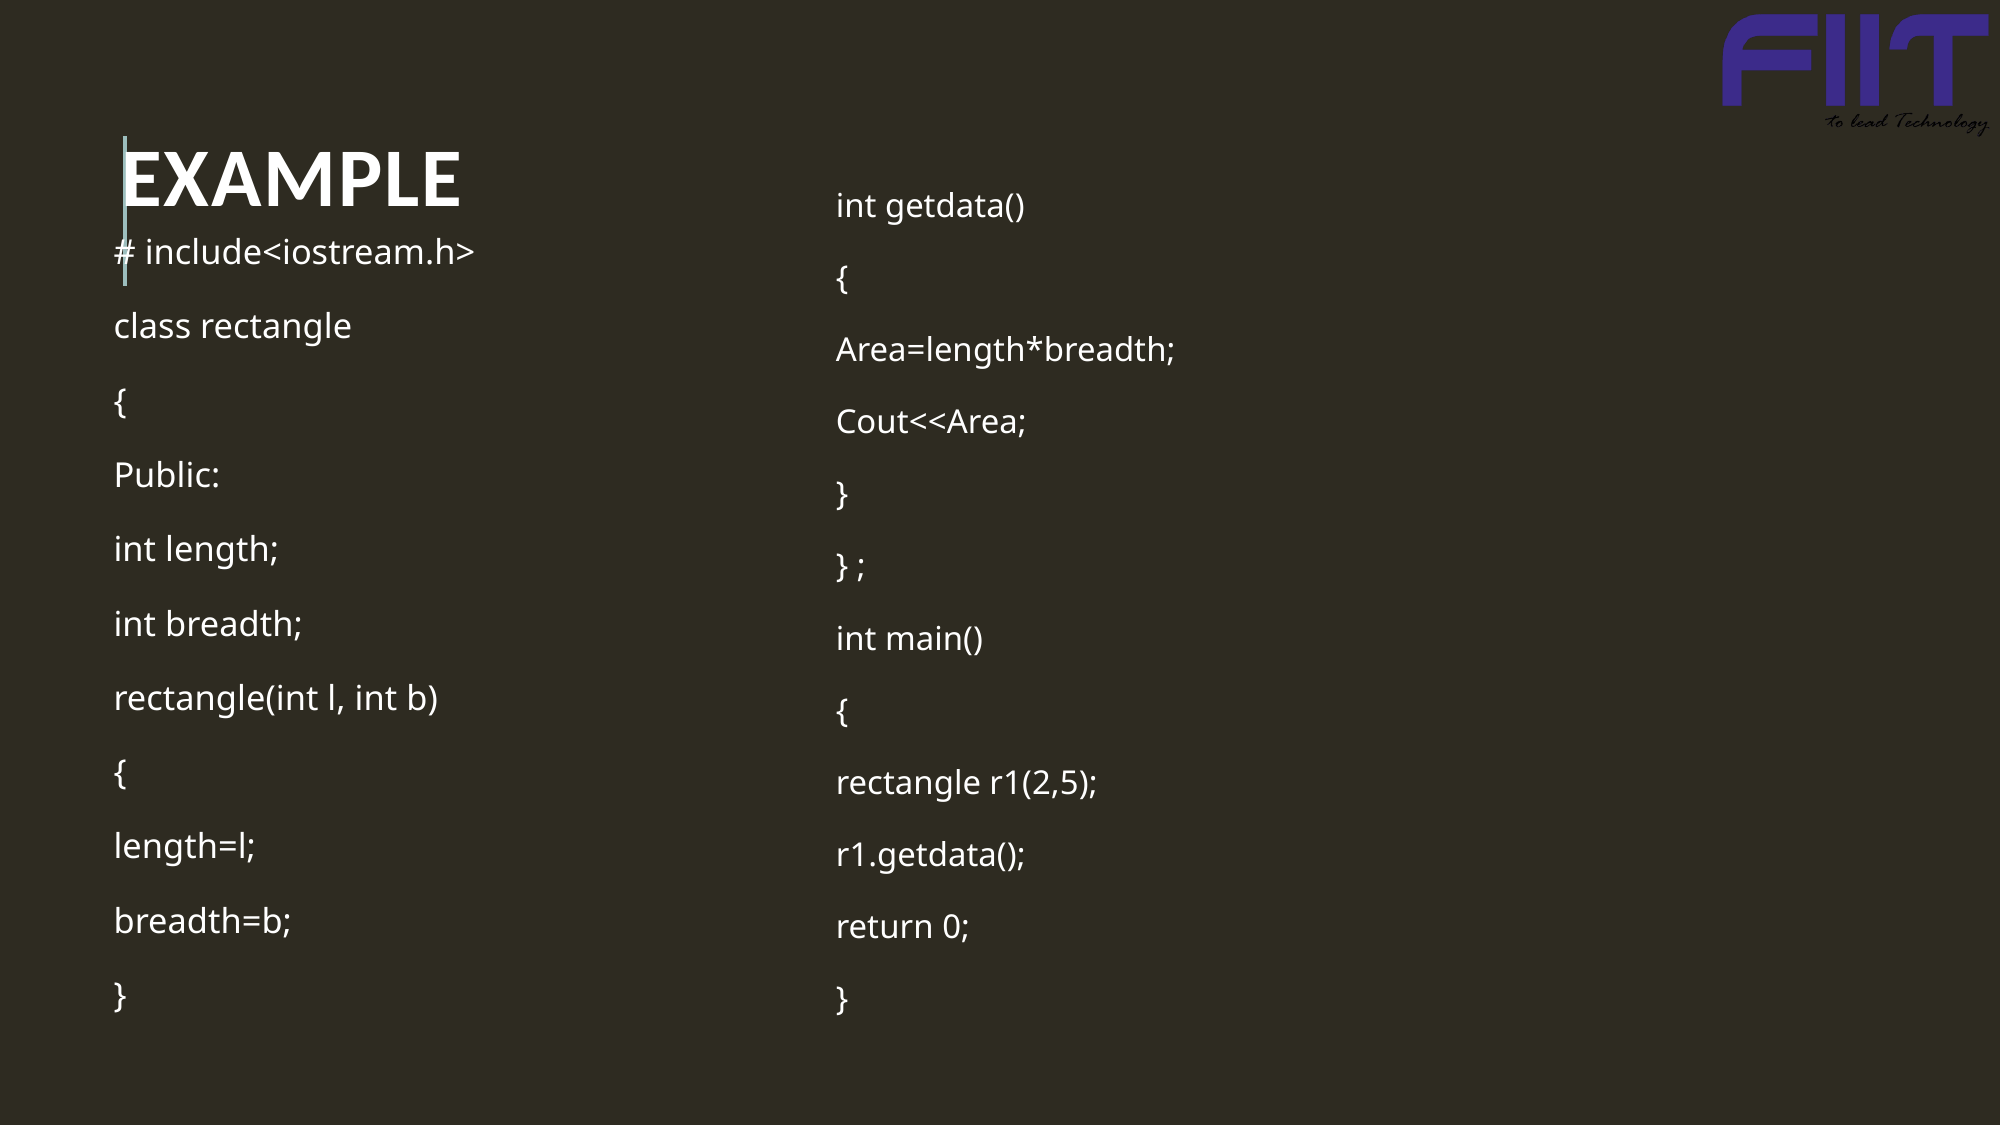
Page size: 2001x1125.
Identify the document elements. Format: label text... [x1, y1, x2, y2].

list # include<iostream.h> class rectangle { Public: int length; int breadth; rectangle(int l, int b) { length=l; breadth=b; } [106, 219, 828, 1027]
picture [1712, 0, 2000, 141]
title Example [106, 67, 1649, 219]
list int getdata() { Area=length*breadth; Cout<<Area; } } ; int main() { rectangle r1(2,5); r1.getdata(); return 0; } [828, 173, 1649, 1027]
